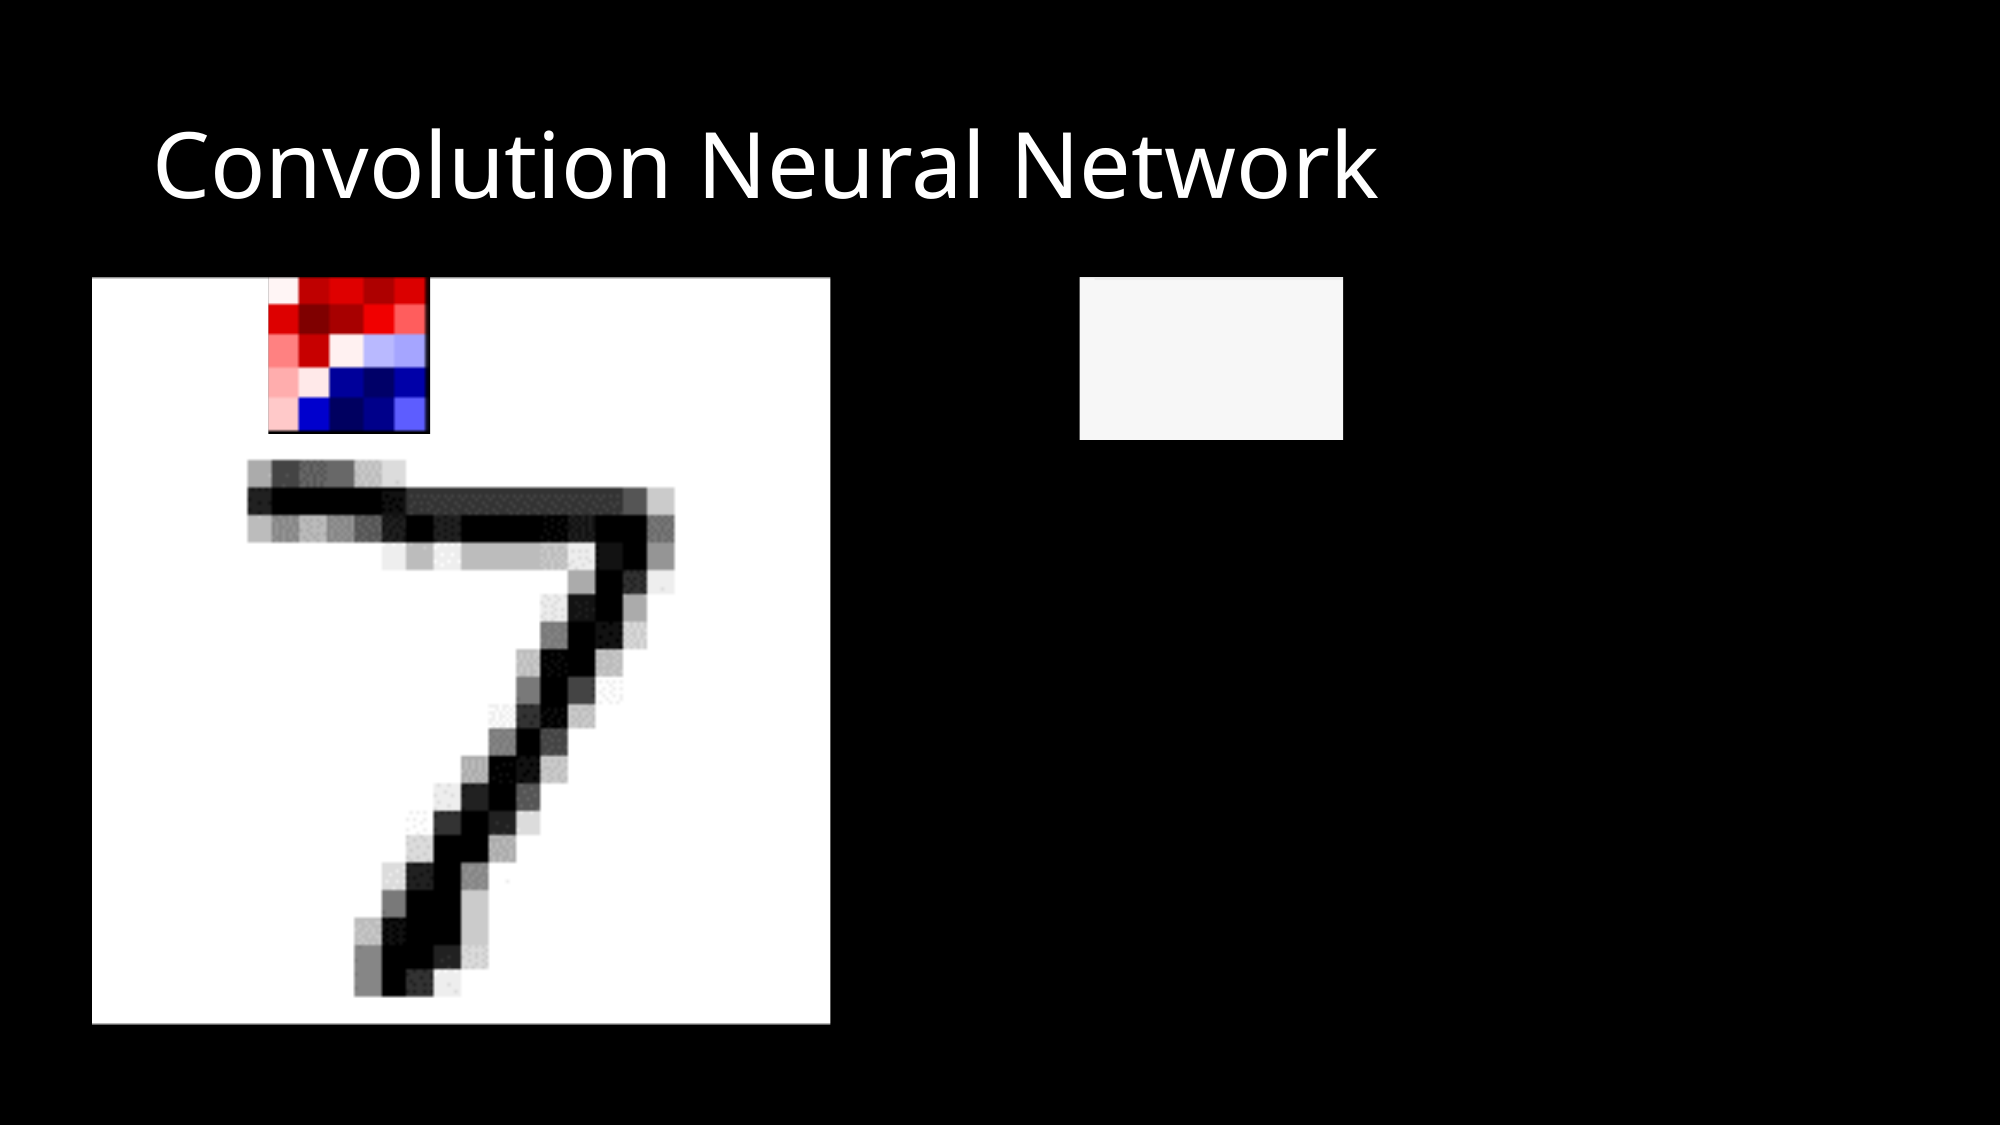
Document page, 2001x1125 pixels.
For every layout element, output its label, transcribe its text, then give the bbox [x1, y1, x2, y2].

title Convolution Neural Network [137, 59, 1863, 278]
picture [1079, 277, 1344, 440]
picture [92, 277, 831, 1025]
